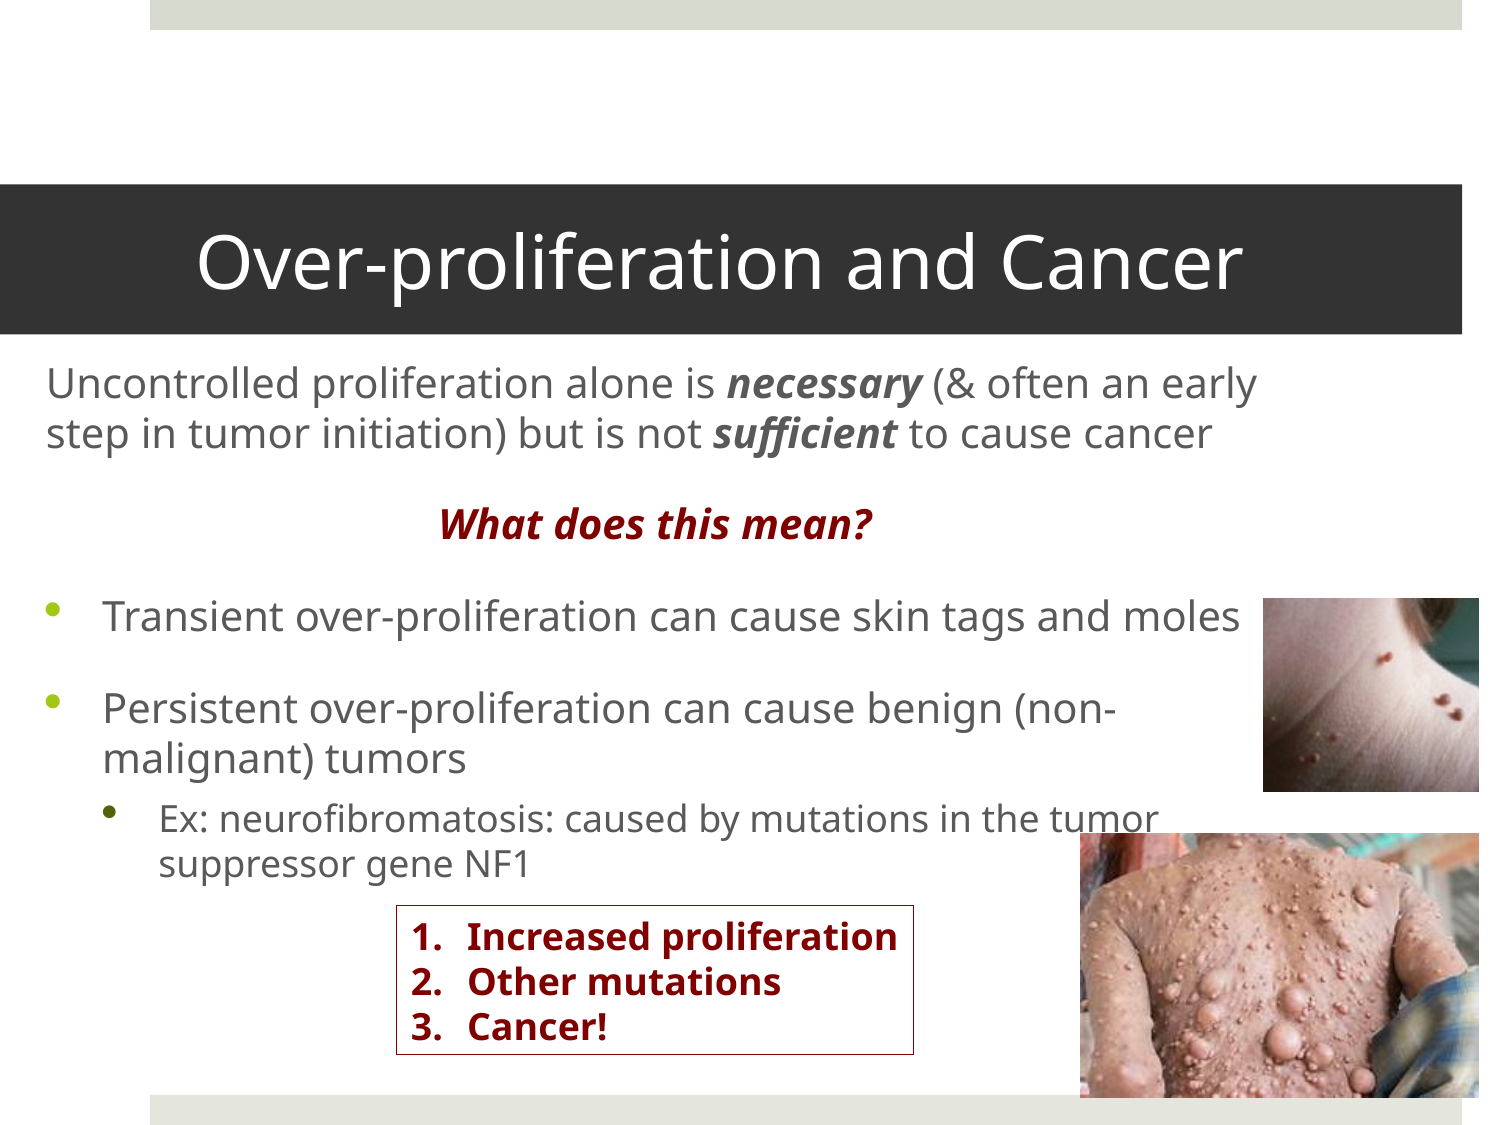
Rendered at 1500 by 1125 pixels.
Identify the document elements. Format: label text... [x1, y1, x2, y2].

text_box Increased proliferation Other mutations Cancer! [396, 905, 914, 1055]
list Uncontrolled proliferation alone is necessary (& often an early step in tumor initiation) but is not sufficient to cause cancer What does this mean? Transient over-proliferation can cause skin tags and moles Persistent over-proliferation can cause benign (non-malignant) tumors Ex: neurofibromatosis: caused by mutations in the tumor suppressor gene NF1 [30, 348, 1280, 952]
picture [1262, 598, 1479, 792]
title Over-proliferation and Cancer [0, 184, 1463, 335]
picture [1079, 832, 1479, 1099]
